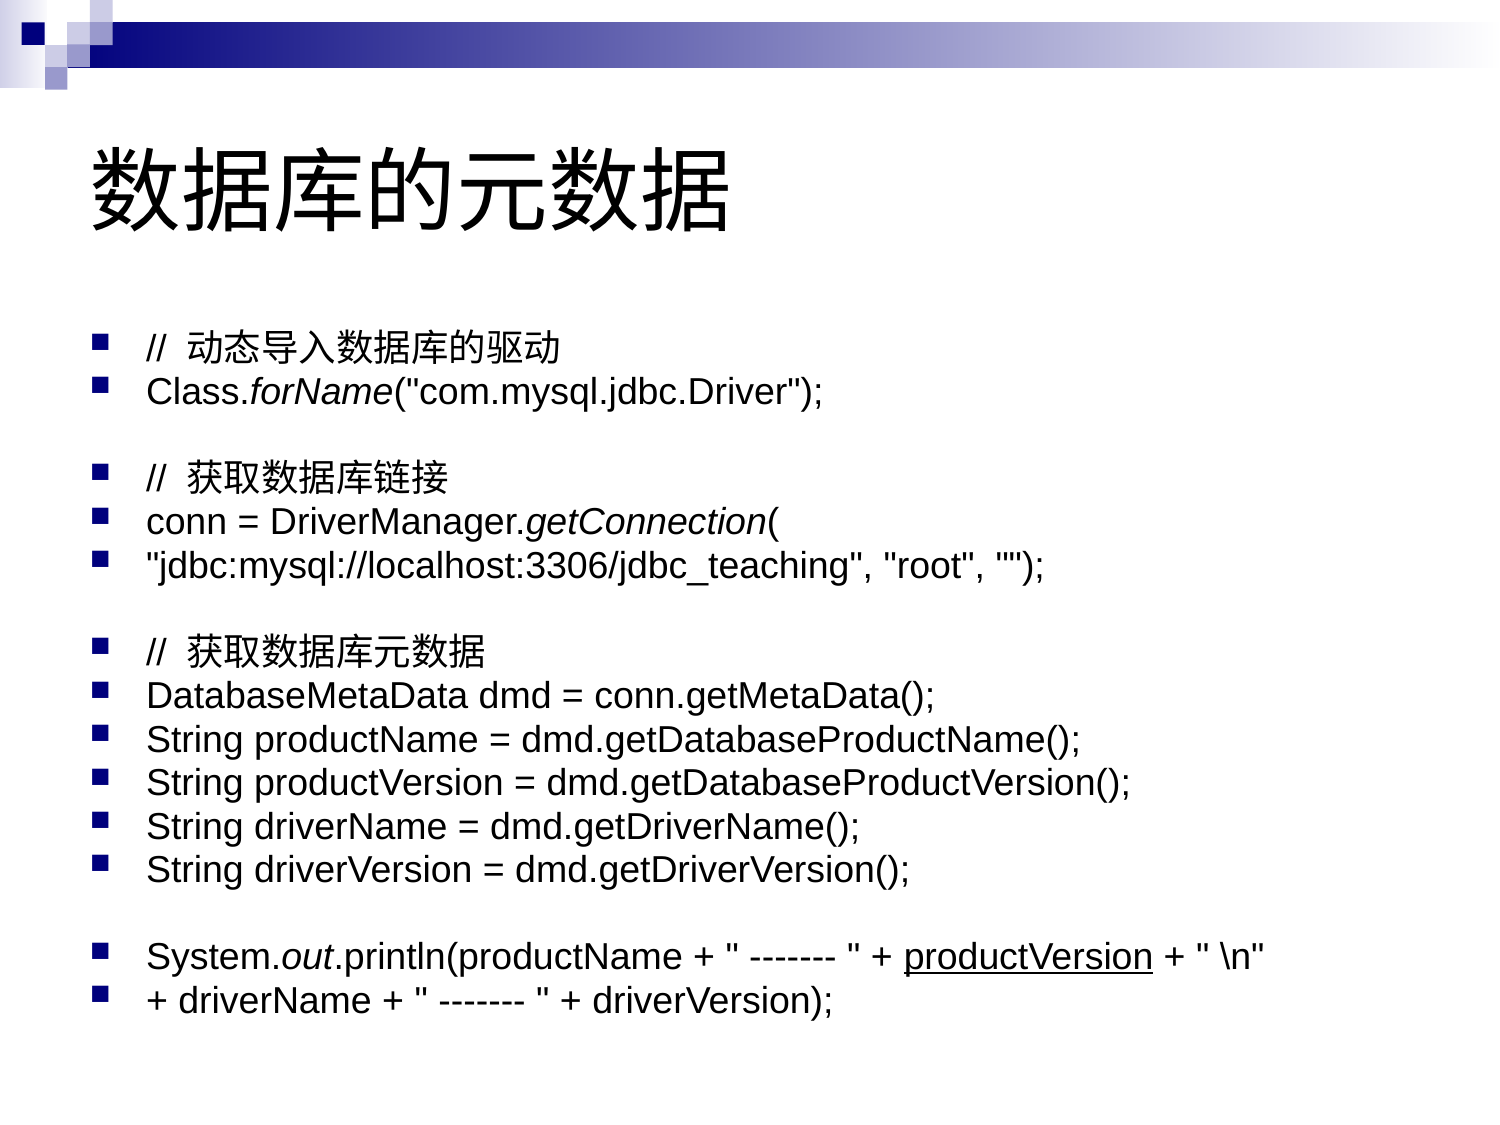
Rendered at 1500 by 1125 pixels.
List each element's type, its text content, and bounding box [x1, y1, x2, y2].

list // 动态导入数据库的驱动 Class.forName("com.mysql.jdbc.Driver"); // 获取数据库链接 conn = DriverManager.getConnection( "jdbc:mysql://localhost:3306/jdbc_teaching", "root", ""); // 获取数据库元数据 DatabaseMetaData dmd = conn.getMetaData(); String productName = dmd.getDatabaseProductName(); String productVersion = dmd.getDatabaseProductVersion(); String driverName = dmd.getDriverName(); String driverVersion = dmd.getDriverVersion(); System.out.println(productName + " ------- " + productVersion + " \n" + driverName + " ------- " + driverVersion); [74, 324, 1426, 963]
title 数据库的元数据 [74, 74, 1426, 301]
